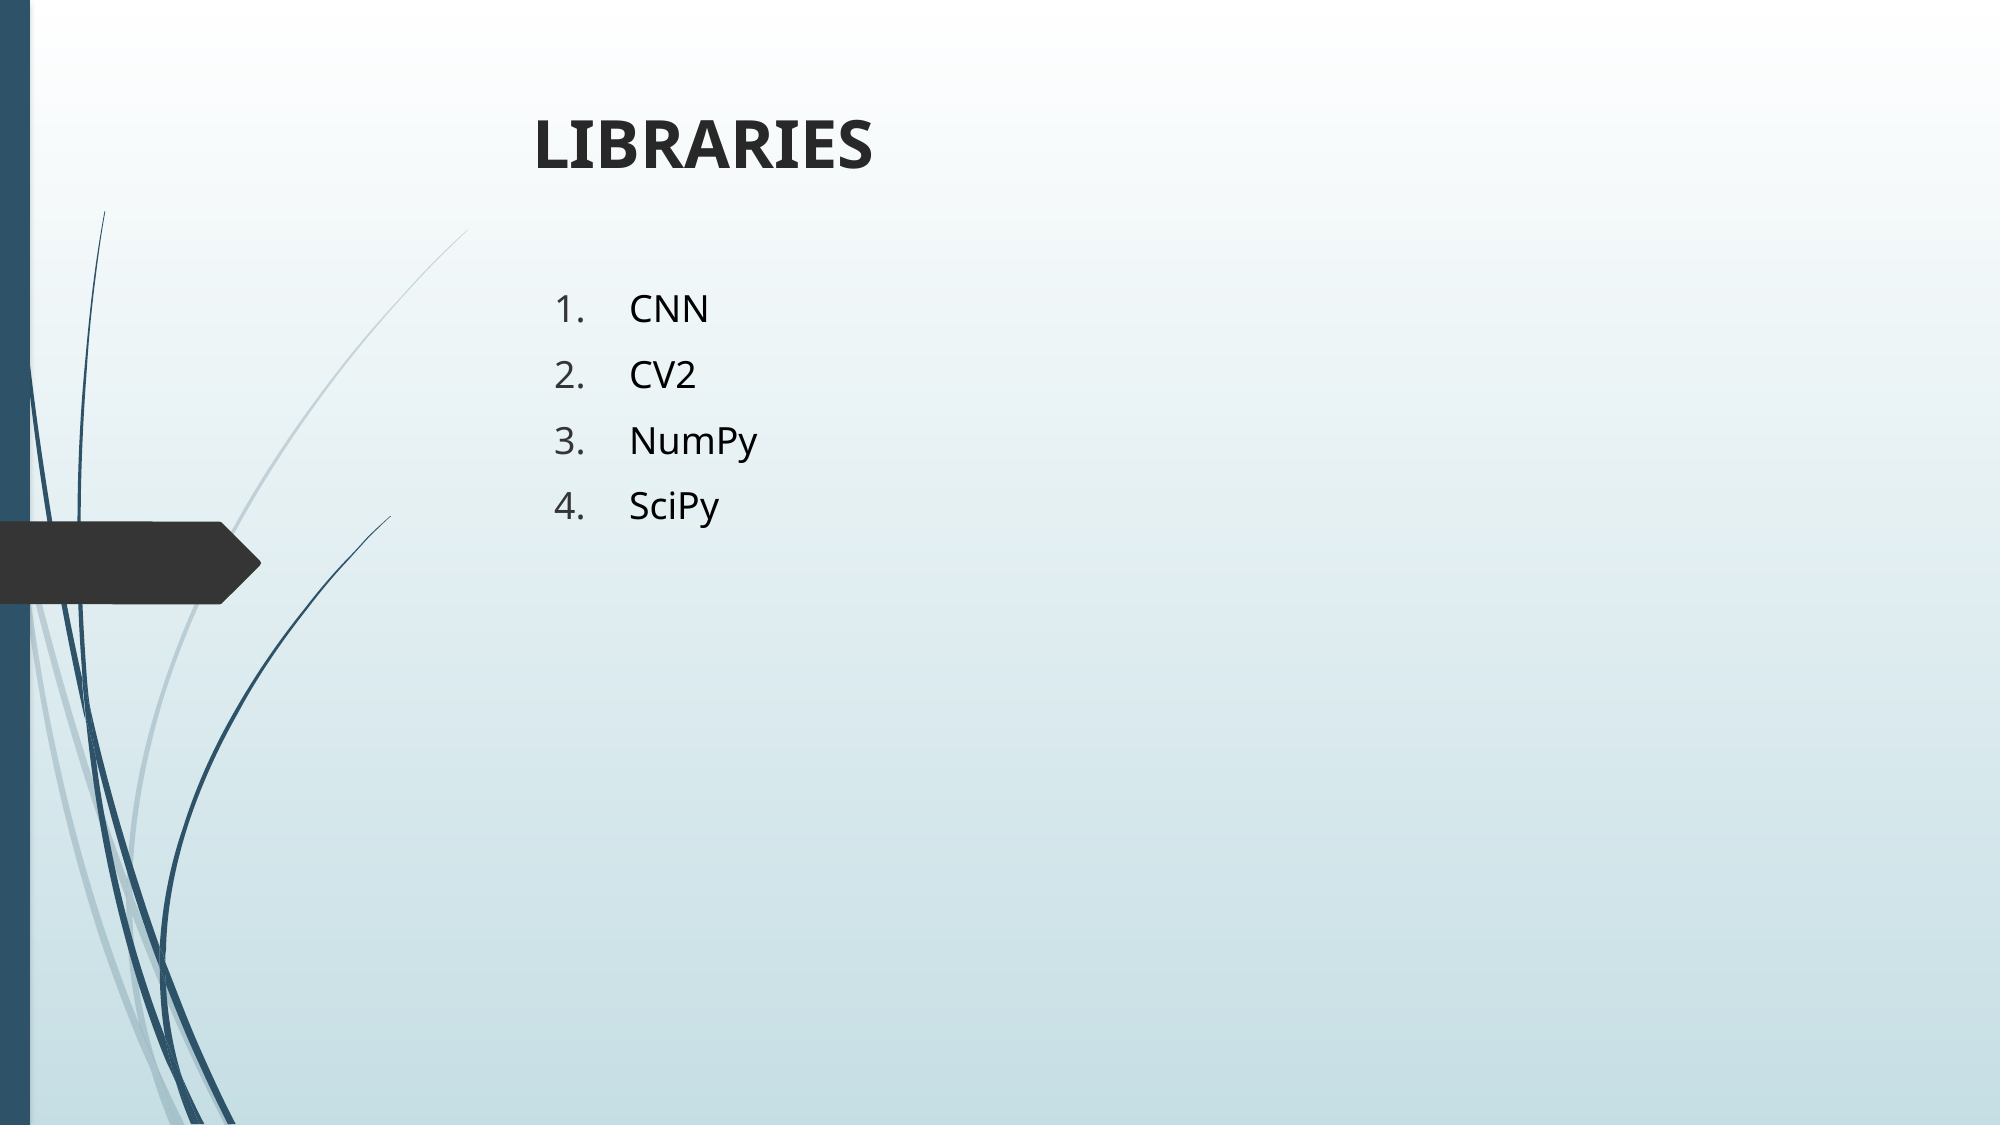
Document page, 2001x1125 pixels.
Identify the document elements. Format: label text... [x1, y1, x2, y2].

list CNN CV2 NumPy SciPy [539, 277, 1888, 721]
title LIBRARIES [82, 46, 1448, 193]
